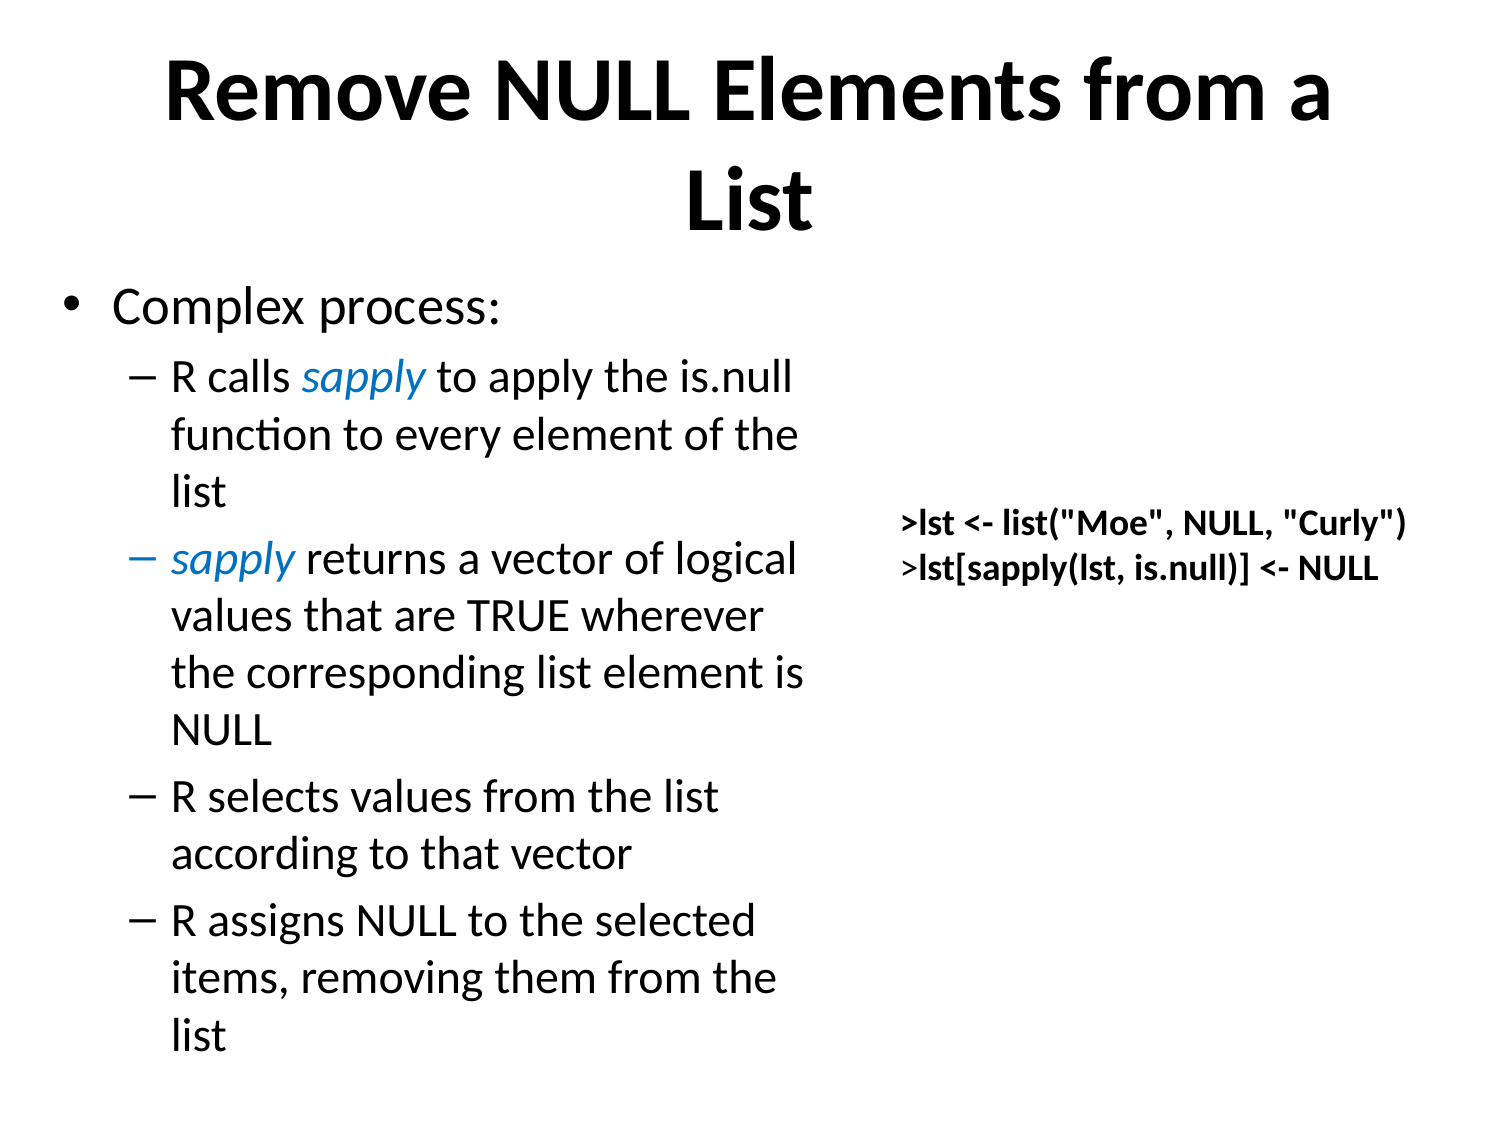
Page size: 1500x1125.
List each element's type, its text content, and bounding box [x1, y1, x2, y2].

title Remove NULL Elements from a List [75, 45, 1425, 233]
list Complex process: R calls sapply to apply the is.null function to every element of the list sapply returns a vector of logical values that are TRUE wherever the corresponding list element is NULL R selects values from the list according to that vector R assigns NULL to the selected items, removing them from the list [47, 262, 841, 1074]
text_box >lst <- list("Moe", NULL, "Curly") >lst[sapply(lst, is.null)] <- NULL [884, 490, 1423, 596]
